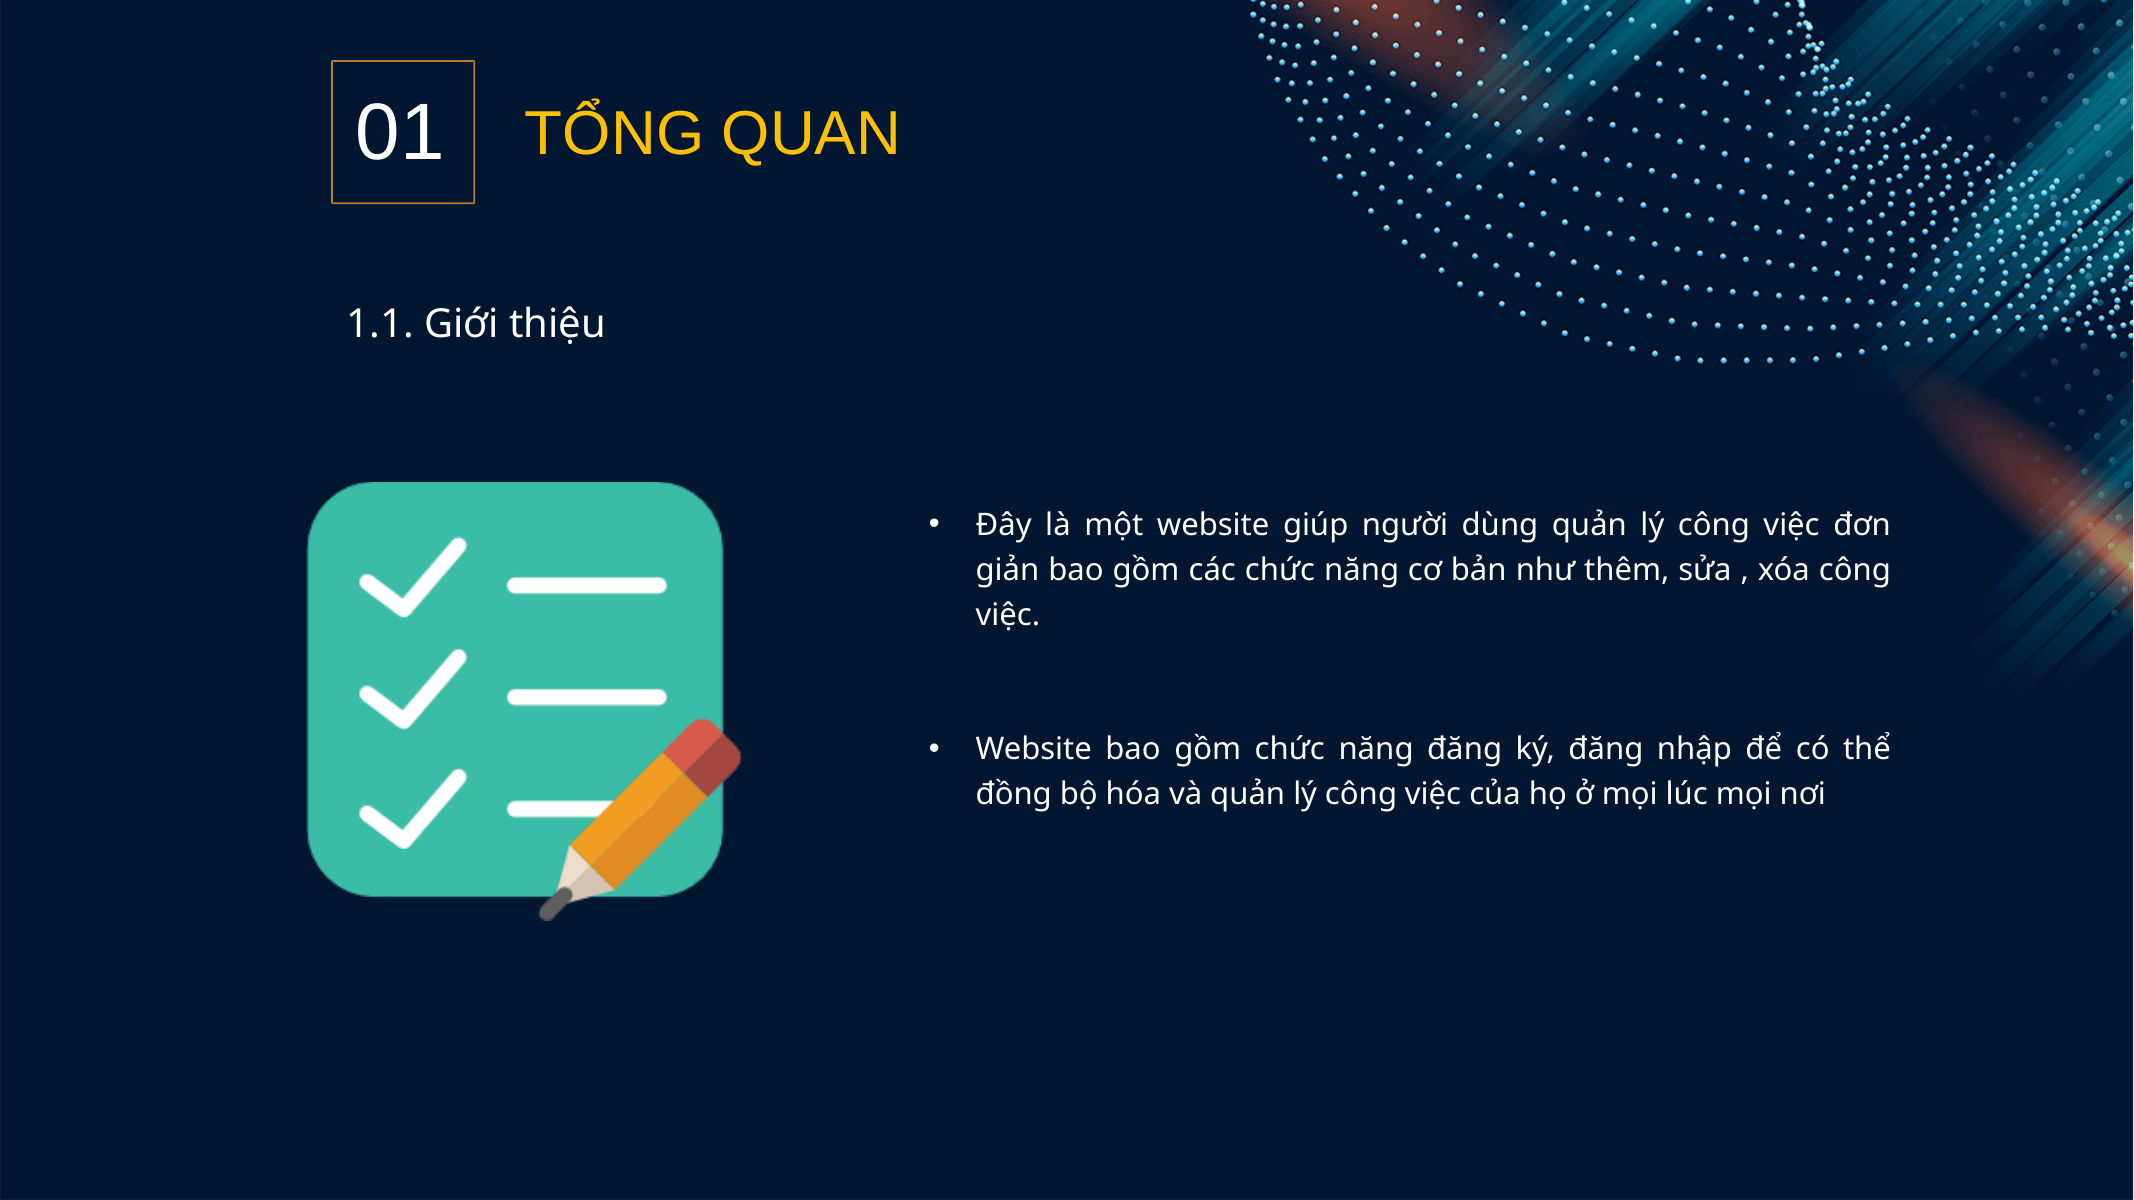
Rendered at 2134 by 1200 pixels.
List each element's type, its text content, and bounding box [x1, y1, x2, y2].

picture [305, 482, 745, 922]
text_box [0, 0, 2134, 1200]
text_box Đây là một website giúp người dùng quản lý công việc đơn giản bao gồm các chức năng cơ bản như thêm, sửa , xóa công việc. Website bao gồm chức năng đăng ký, đăng nhập để có thể đồng bộ hóa và quản lý công việc của họ ở mọi lúc mọi nơi [928, 497, 1892, 812]
text_box 1.1. Giới thiệu [346, 297, 777, 346]
text_box TỔNG QUAN [524, 92, 1721, 167]
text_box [330, 59, 476, 205]
